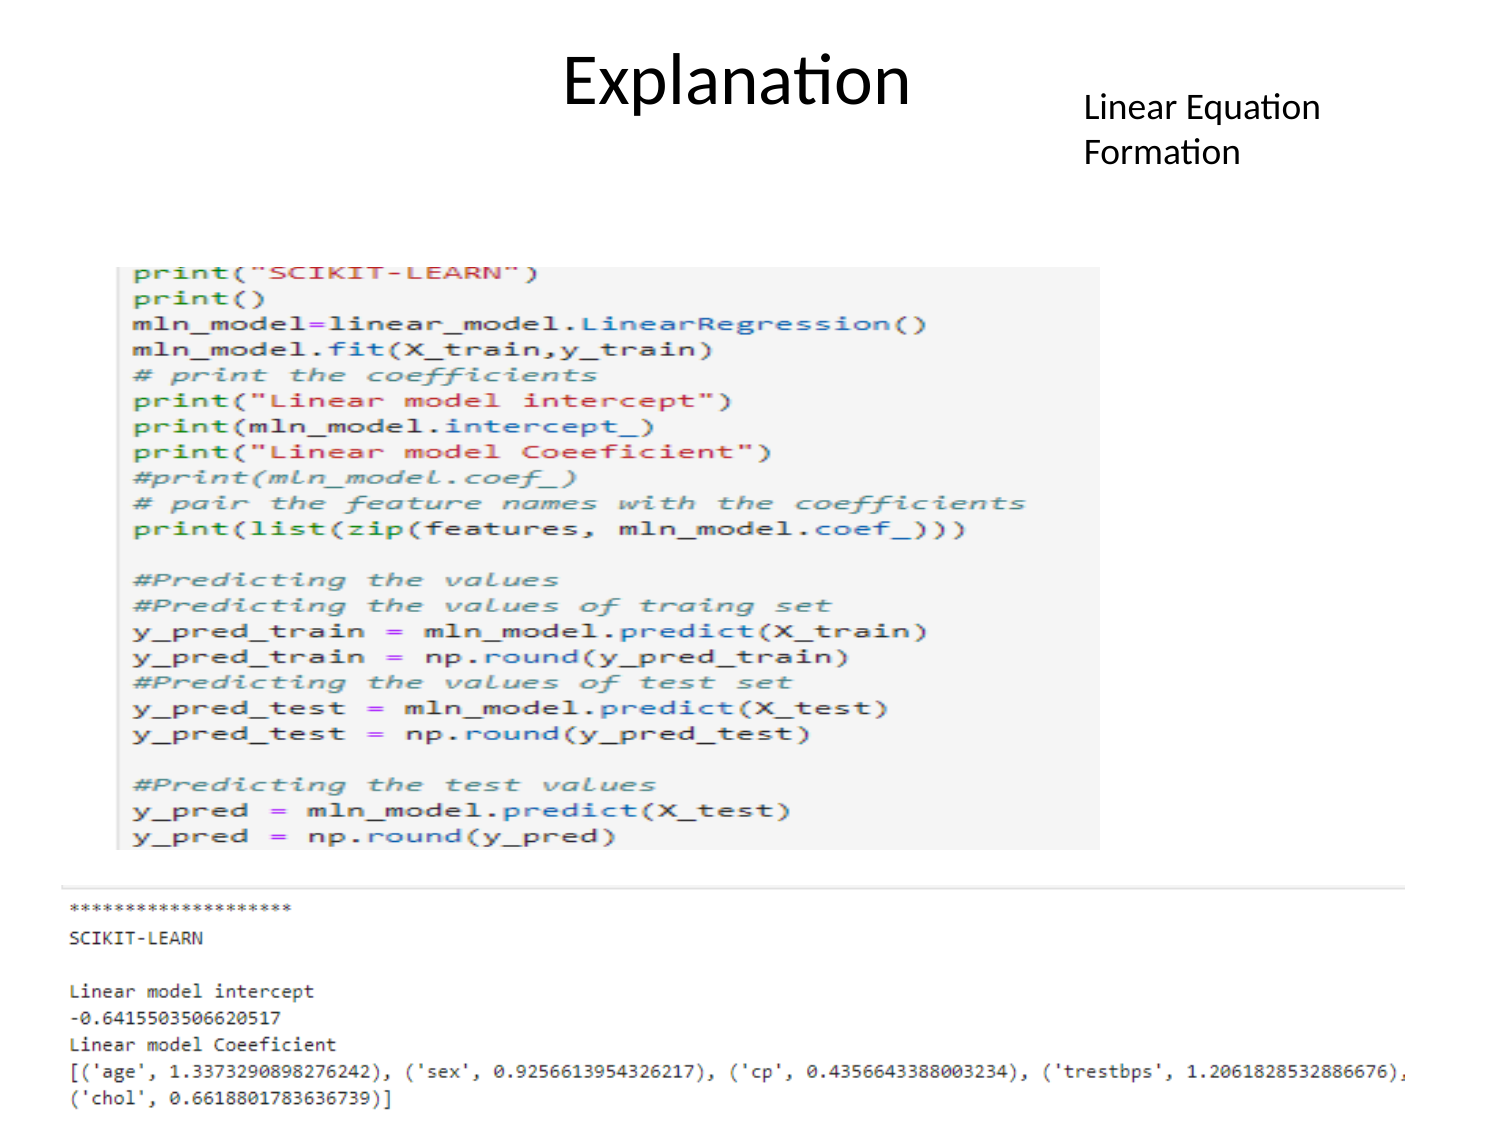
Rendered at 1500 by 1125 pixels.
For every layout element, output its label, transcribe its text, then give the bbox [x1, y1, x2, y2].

title Explanation [70, 23, 1421, 128]
picture [46, 885, 1405, 1125]
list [111, 266, 1100, 850]
text_box Linear Equation Formation [1068, 74, 1468, 180]
